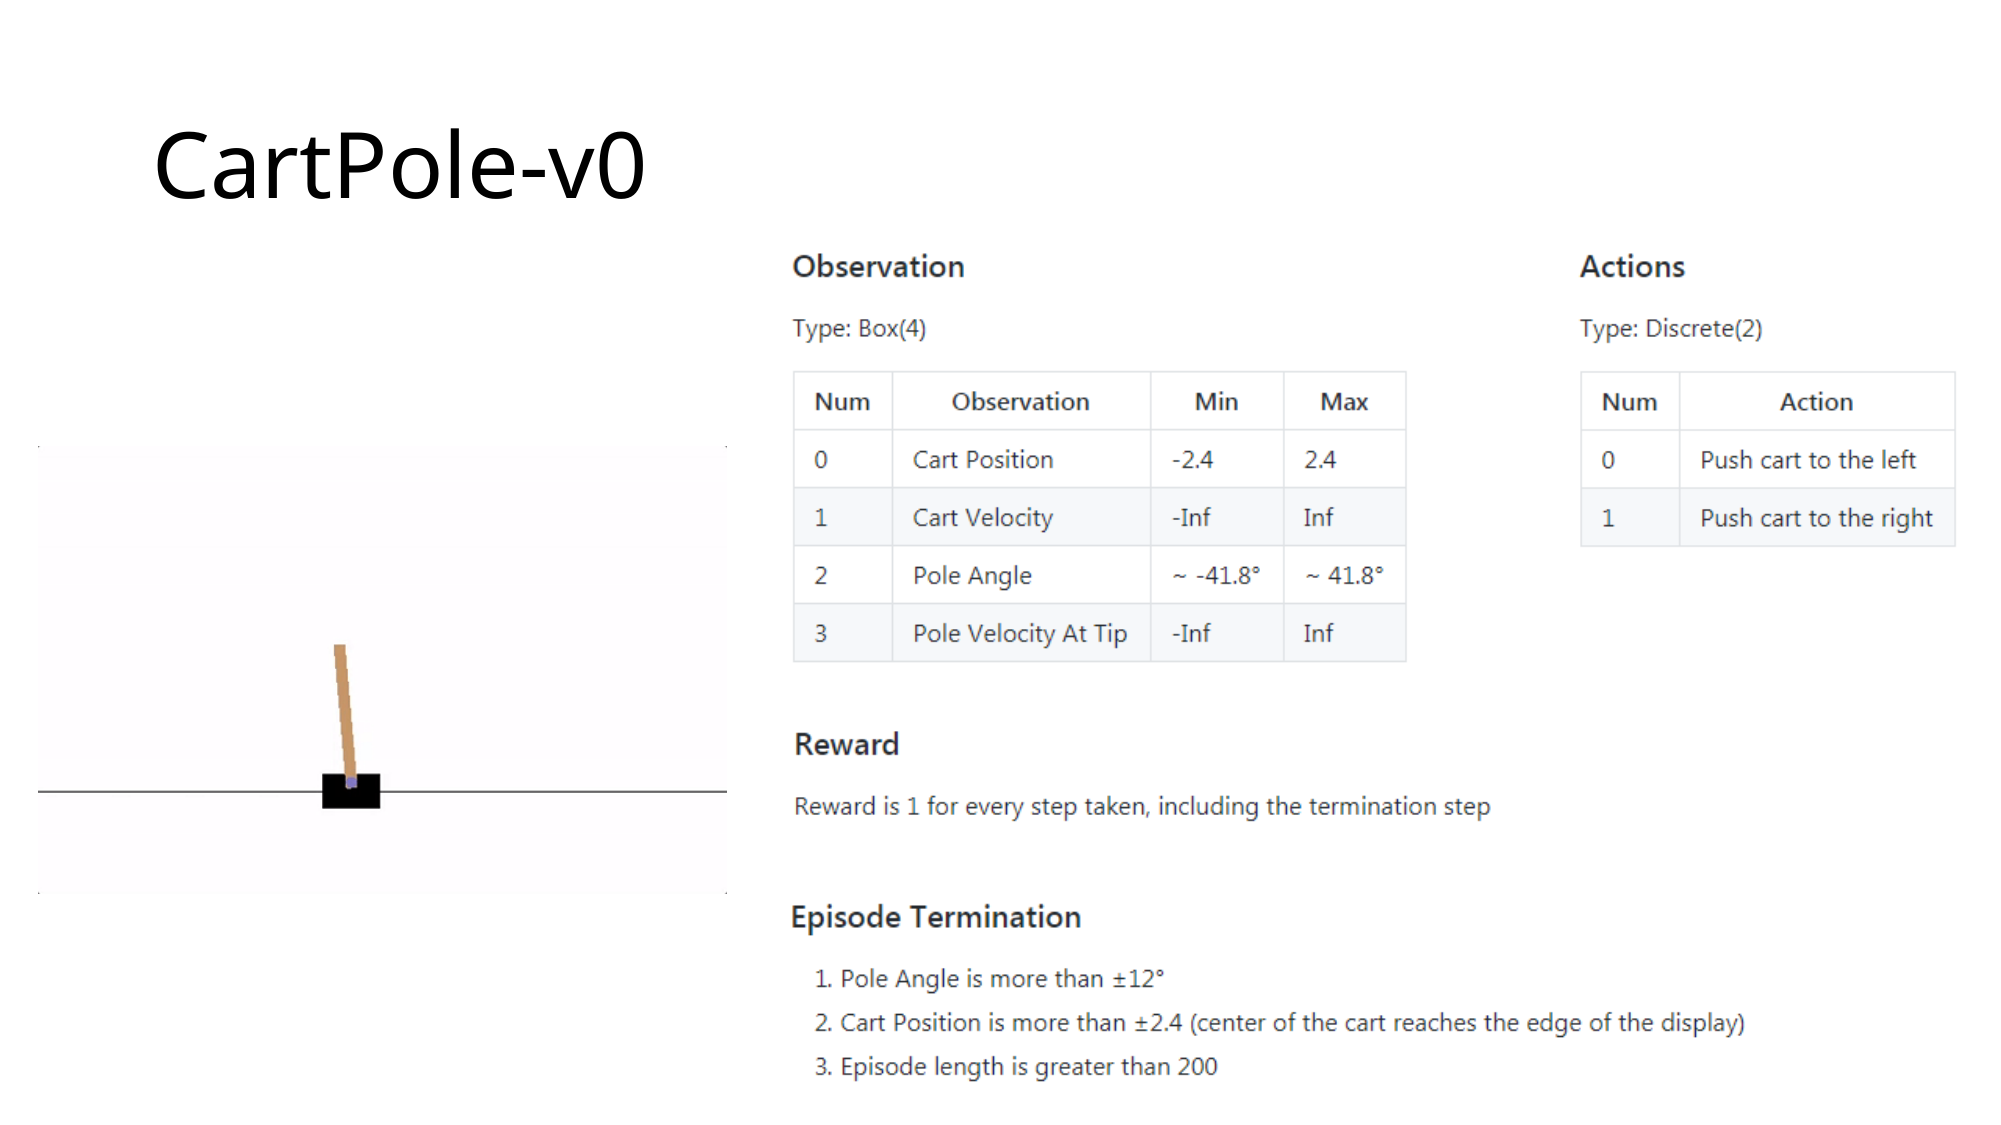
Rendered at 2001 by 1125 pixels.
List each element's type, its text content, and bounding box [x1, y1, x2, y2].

picture [747, 697, 1594, 848]
picture [1565, 235, 2000, 566]
picture [38, 446, 727, 894]
title CartPole-v0 [137, 59, 1863, 278]
picture [771, 876, 1806, 1094]
picture [773, 235, 1465, 686]
